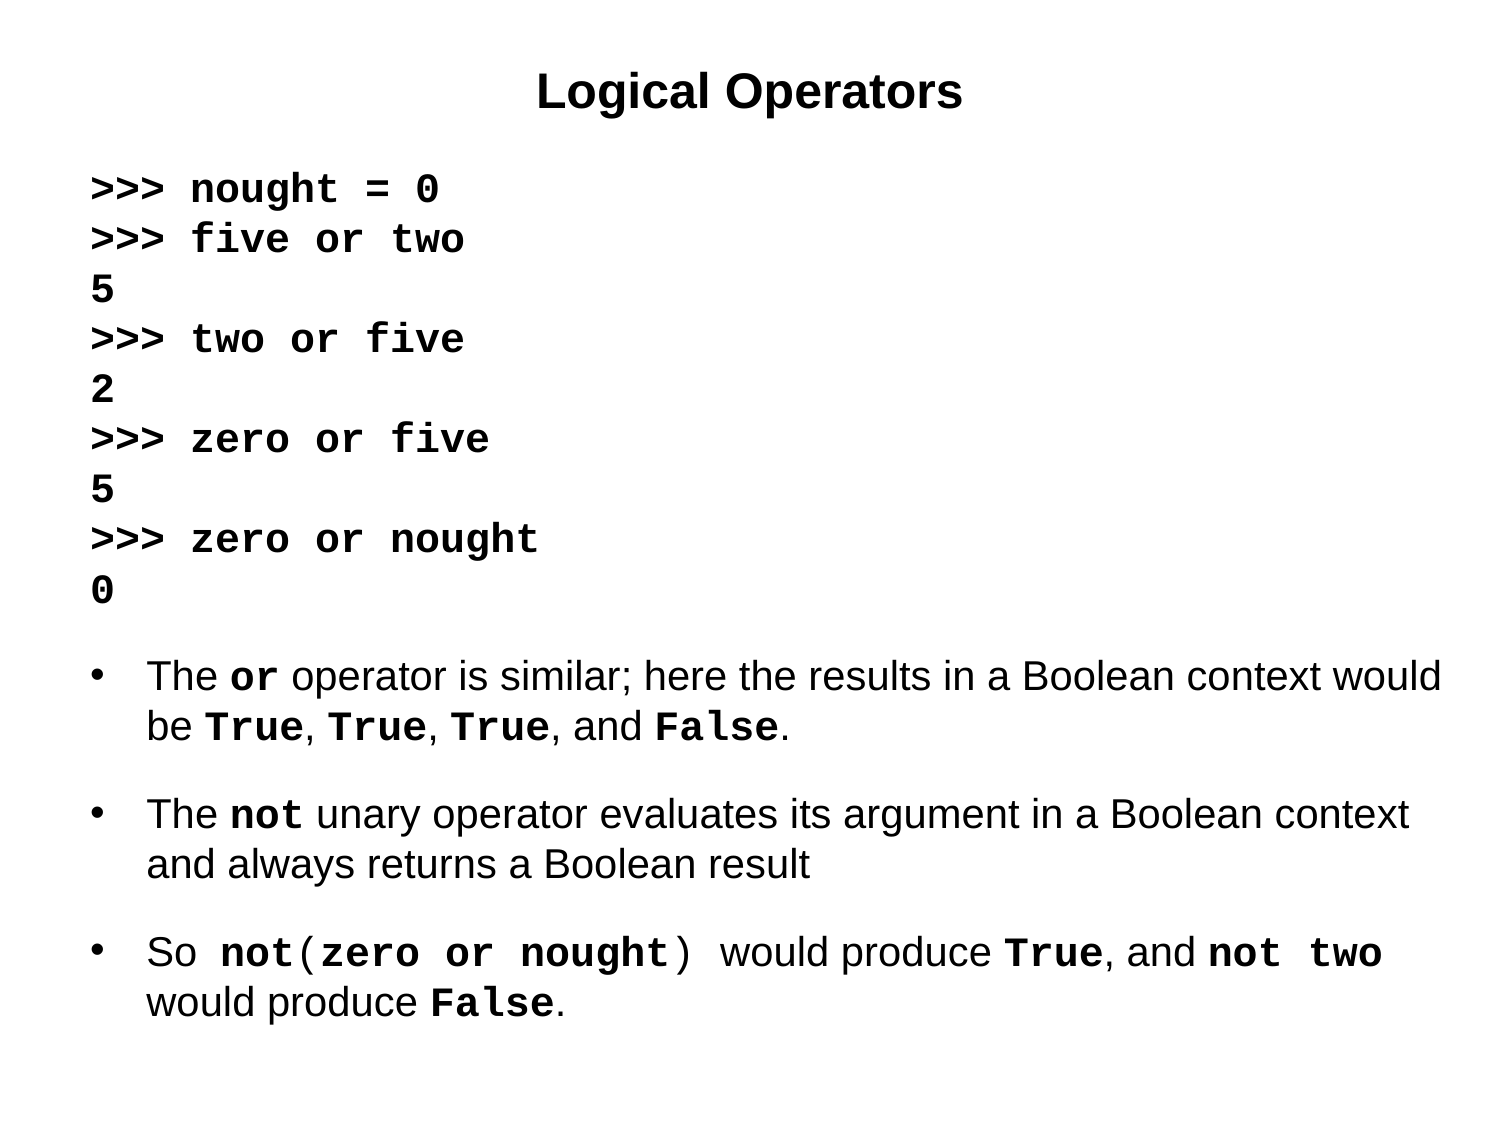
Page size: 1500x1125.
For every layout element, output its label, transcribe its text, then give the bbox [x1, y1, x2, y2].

title Logical Operators [75, 45, 1425, 132]
list >>> nought = 0 >>> five or two 5 >>> two or five 2 >>> zero or five 5 >>> zero or nought 0 The or operator is similar; here the results in a Boolean context would be True, True, True, and False. The not unary operator evaluates its argument in a Boolean context and always returns a Boolean result So not(zero or nought) would produce True, and not two would produce False. [75, 153, 1460, 1114]
